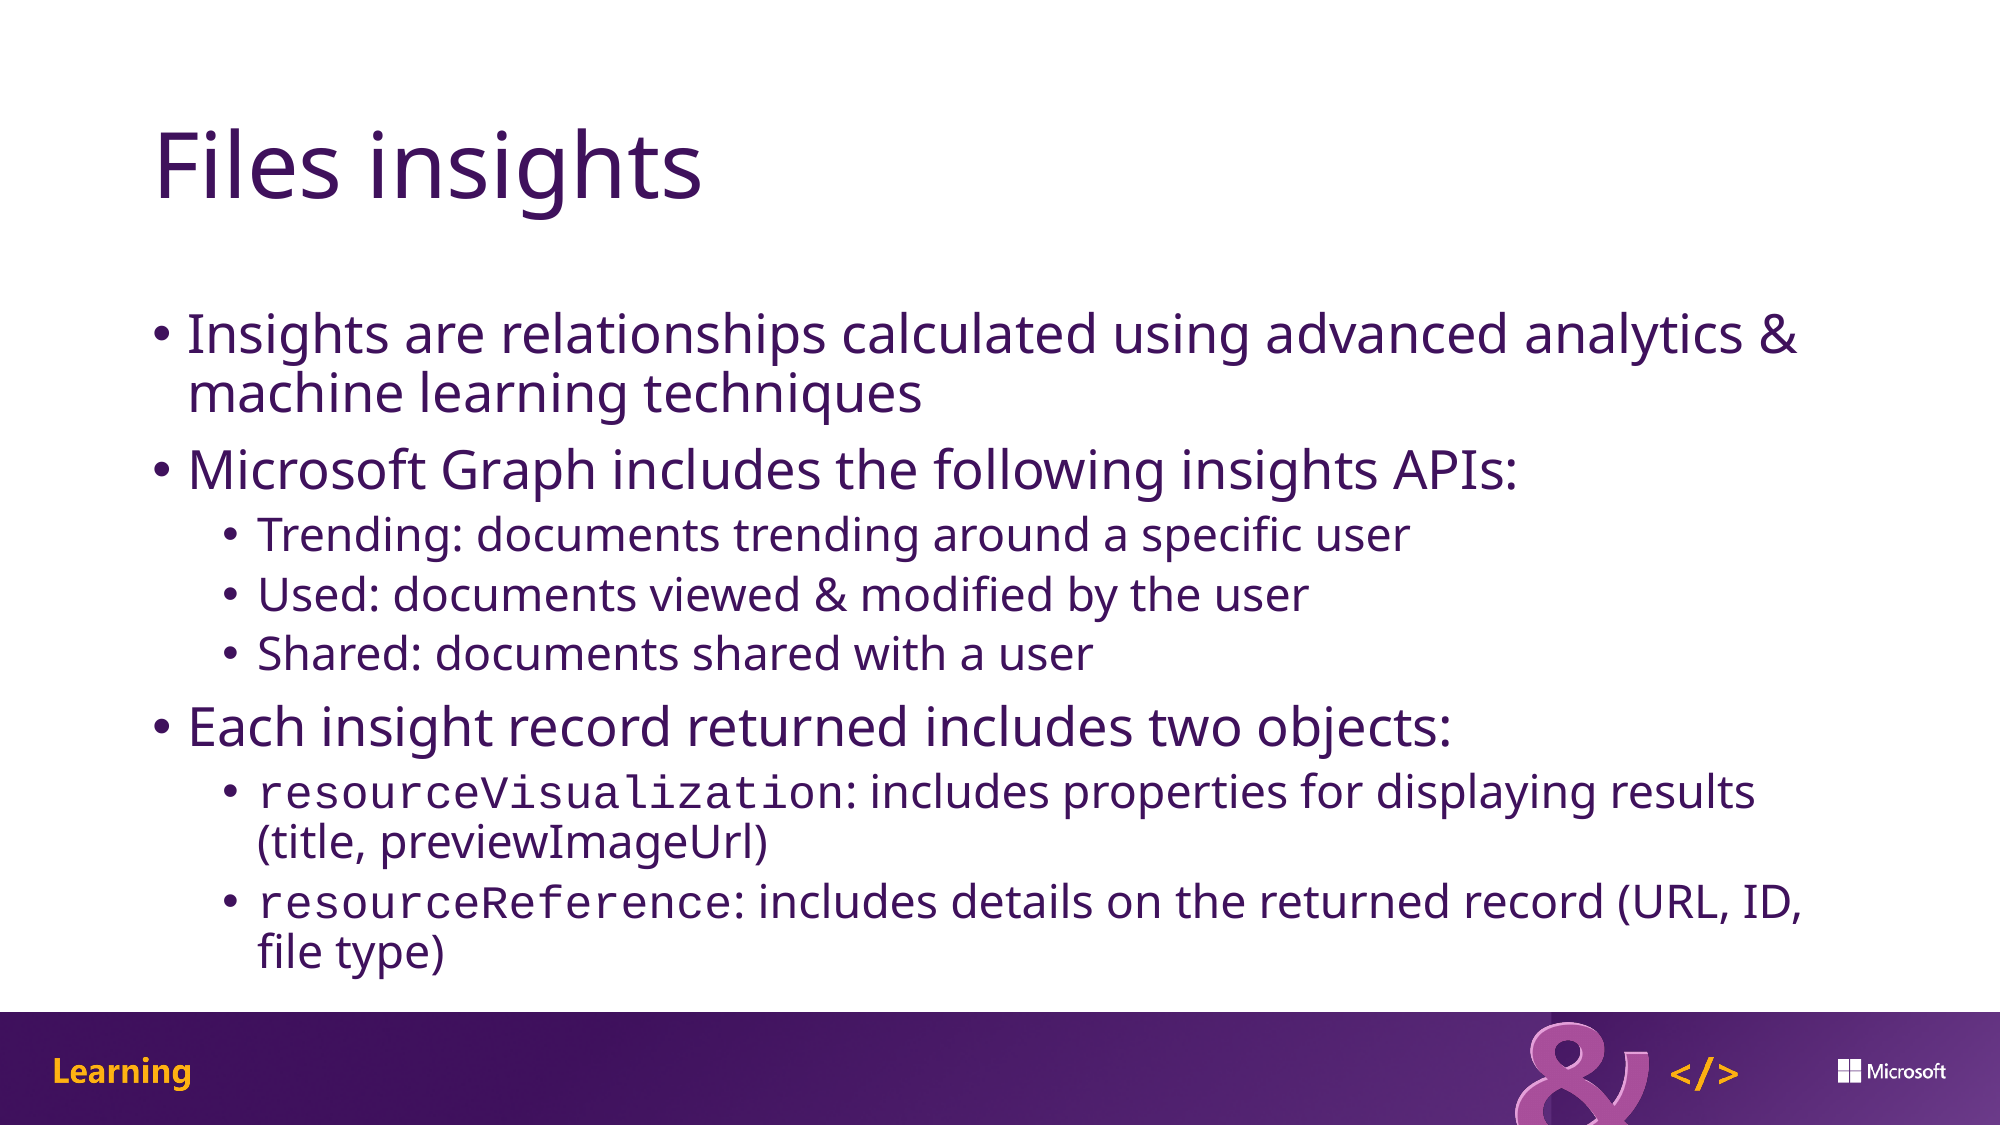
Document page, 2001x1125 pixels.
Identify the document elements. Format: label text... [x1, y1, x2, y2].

title Files insights [137, 59, 1863, 278]
list Insights are relationships calculated using advanced analytics & machine learning techniques Microsoft Graph includes the following insights APIs: Trending: documents trending around a specific user Used: documents viewed & modified by the user Shared: documents shared with a user Each insight record returned includes two objects: resourceVisualization: includes properties for displaying results (title, previewImageUrl) resourceReference: includes details on the returned record (URL, ID, file type) [137, 299, 1863, 990]
picture [0, 1012, 2000, 1125]
